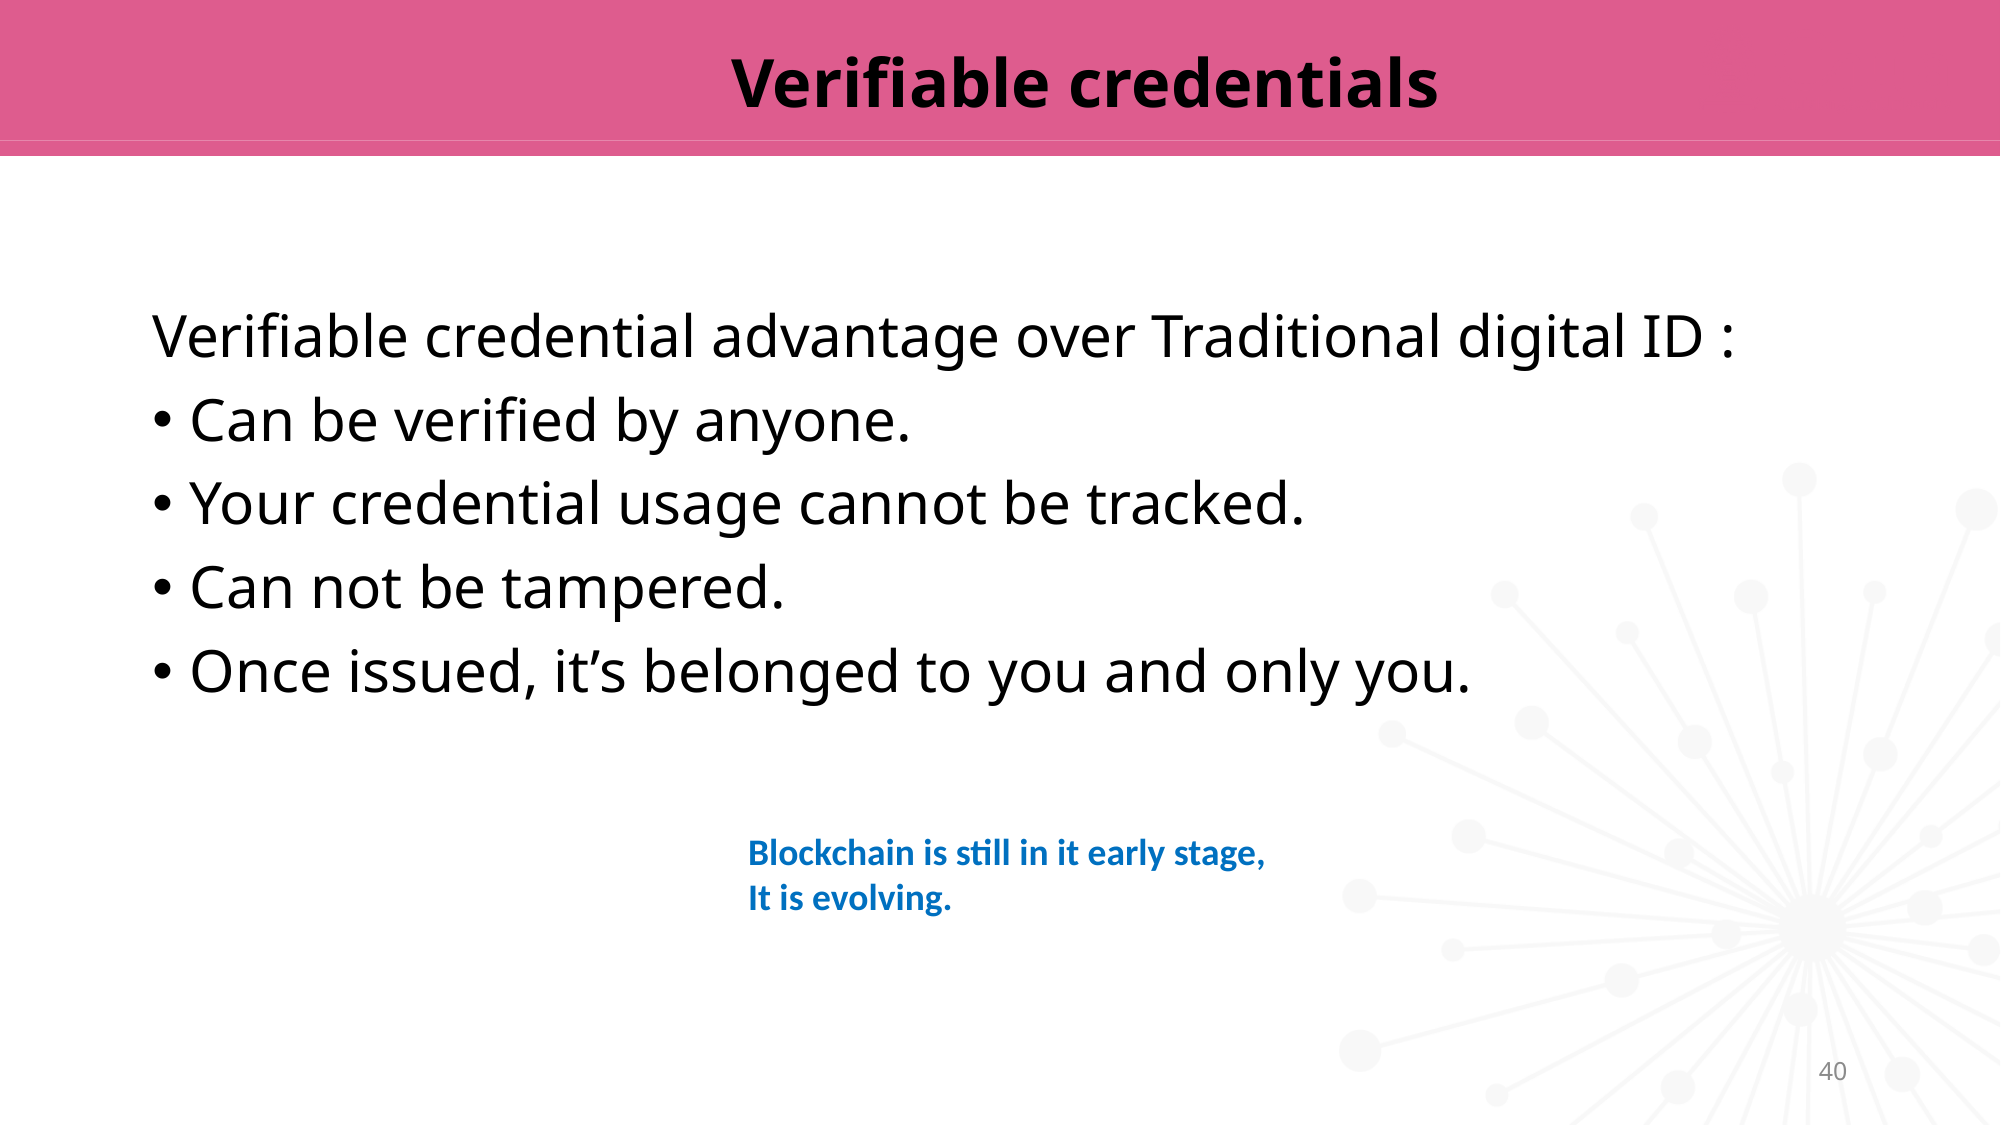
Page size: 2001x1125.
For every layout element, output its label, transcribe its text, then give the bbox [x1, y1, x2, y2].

slide_number 40 [1412, 1042, 1863, 1103]
list Verifiable credential advantage over Traditional digital ID : Can be verified by anyone. Your credential usage cannot be tracked. Can not be tampered. Once issued, it’s belonged to you and only you. [137, 299, 1863, 1014]
title Verifiable credentials [716, 46, 2000, 126]
picture [0, 0, 2001, 1125]
text_box Blockchain is still in it early stage, It is evolving. [733, 820, 1282, 926]
